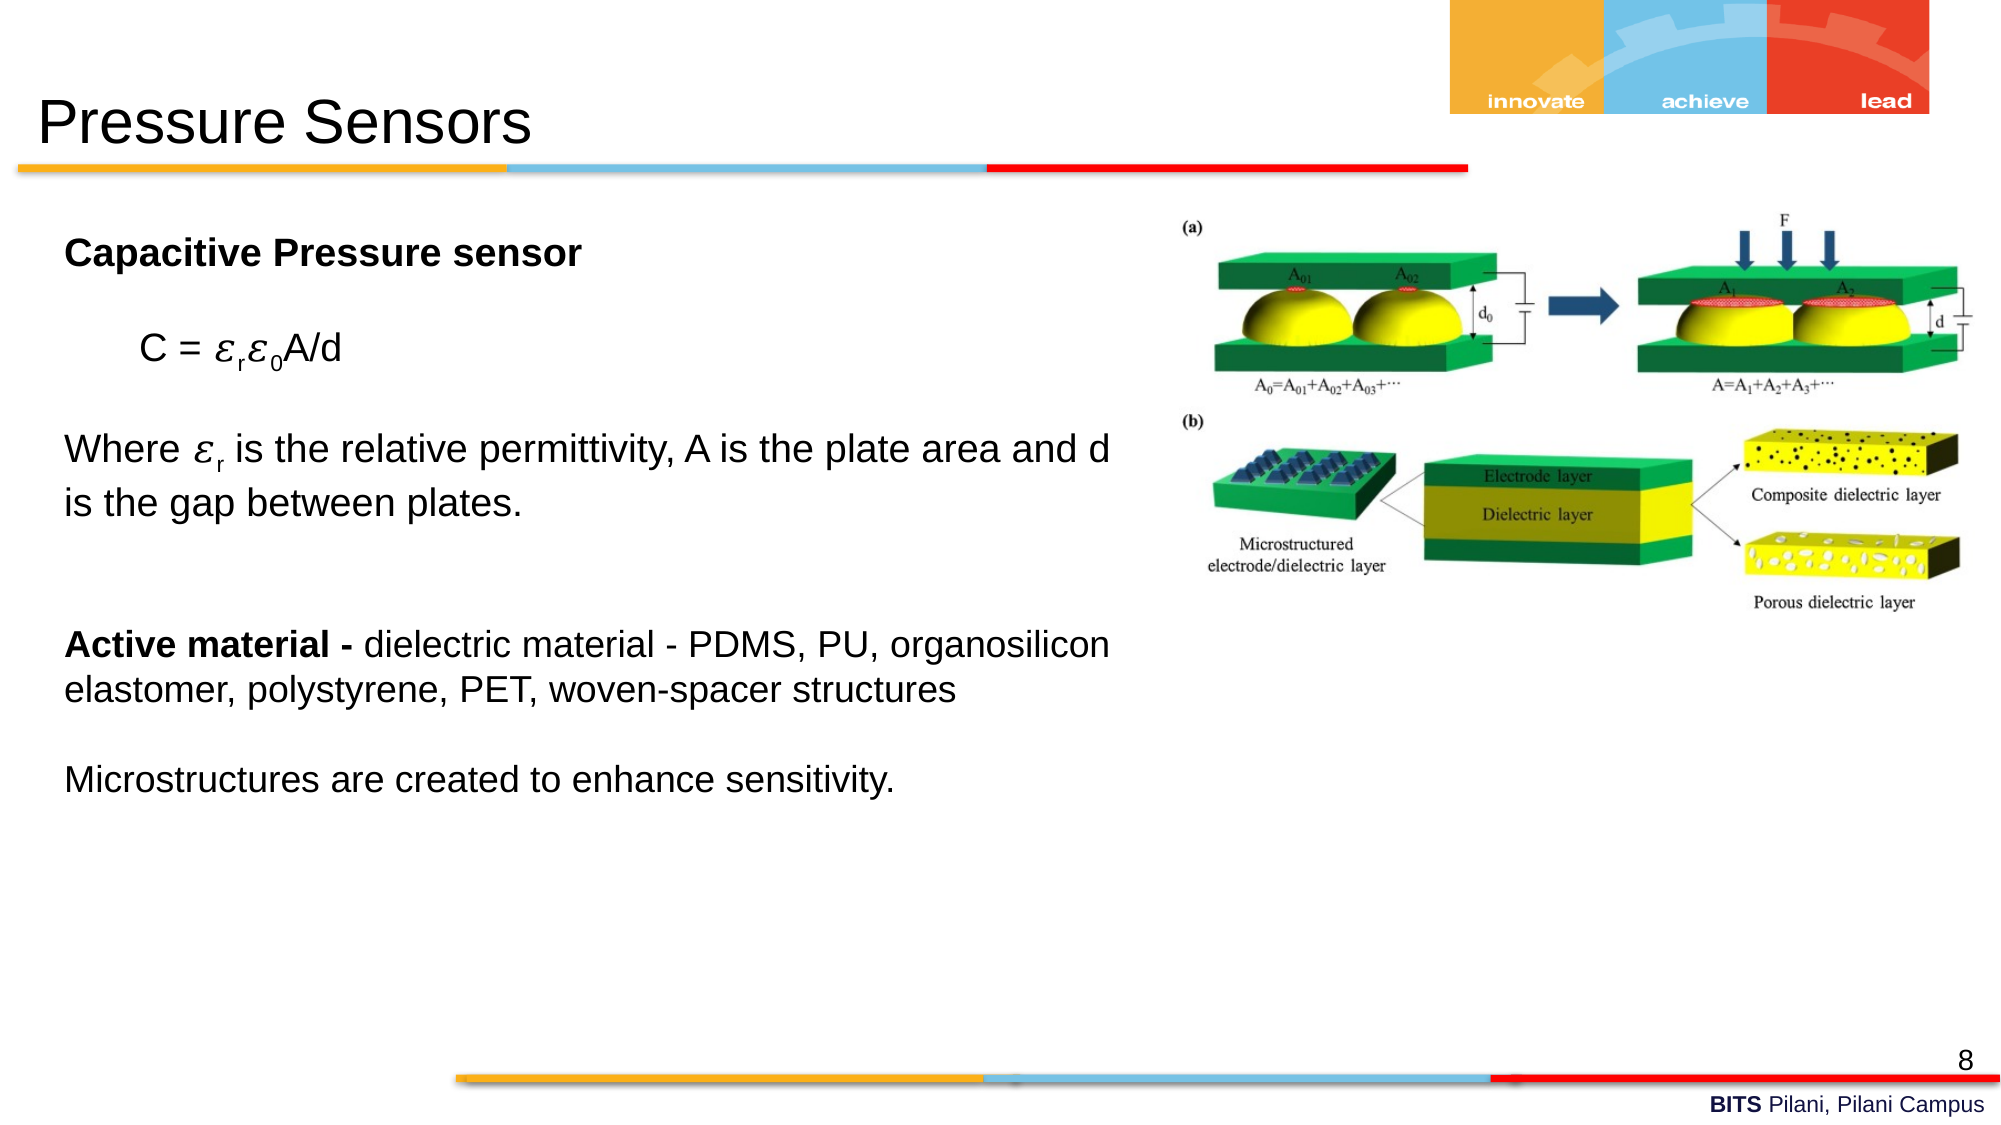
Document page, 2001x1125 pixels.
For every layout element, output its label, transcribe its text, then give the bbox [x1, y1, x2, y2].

text_box Capacitive Pressure sensor C = 𝜀r𝜀0A/d Where 𝜀r is the relative permittivity, A is the plate area and d is the gap between plates. Active material - dielectric material - PDMS, PU, organosilicon elastomer, polystyrene, PET, woven-spacer structures Microstructures are created to enhance sensitivity. [49, 211, 1155, 905]
picture [1449, 0, 1930, 114]
picture [1179, 211, 1976, 615]
slide_number ‹#› [1869, 1026, 1990, 1113]
text_box Pressure Sensors [22, 66, 1421, 172]
